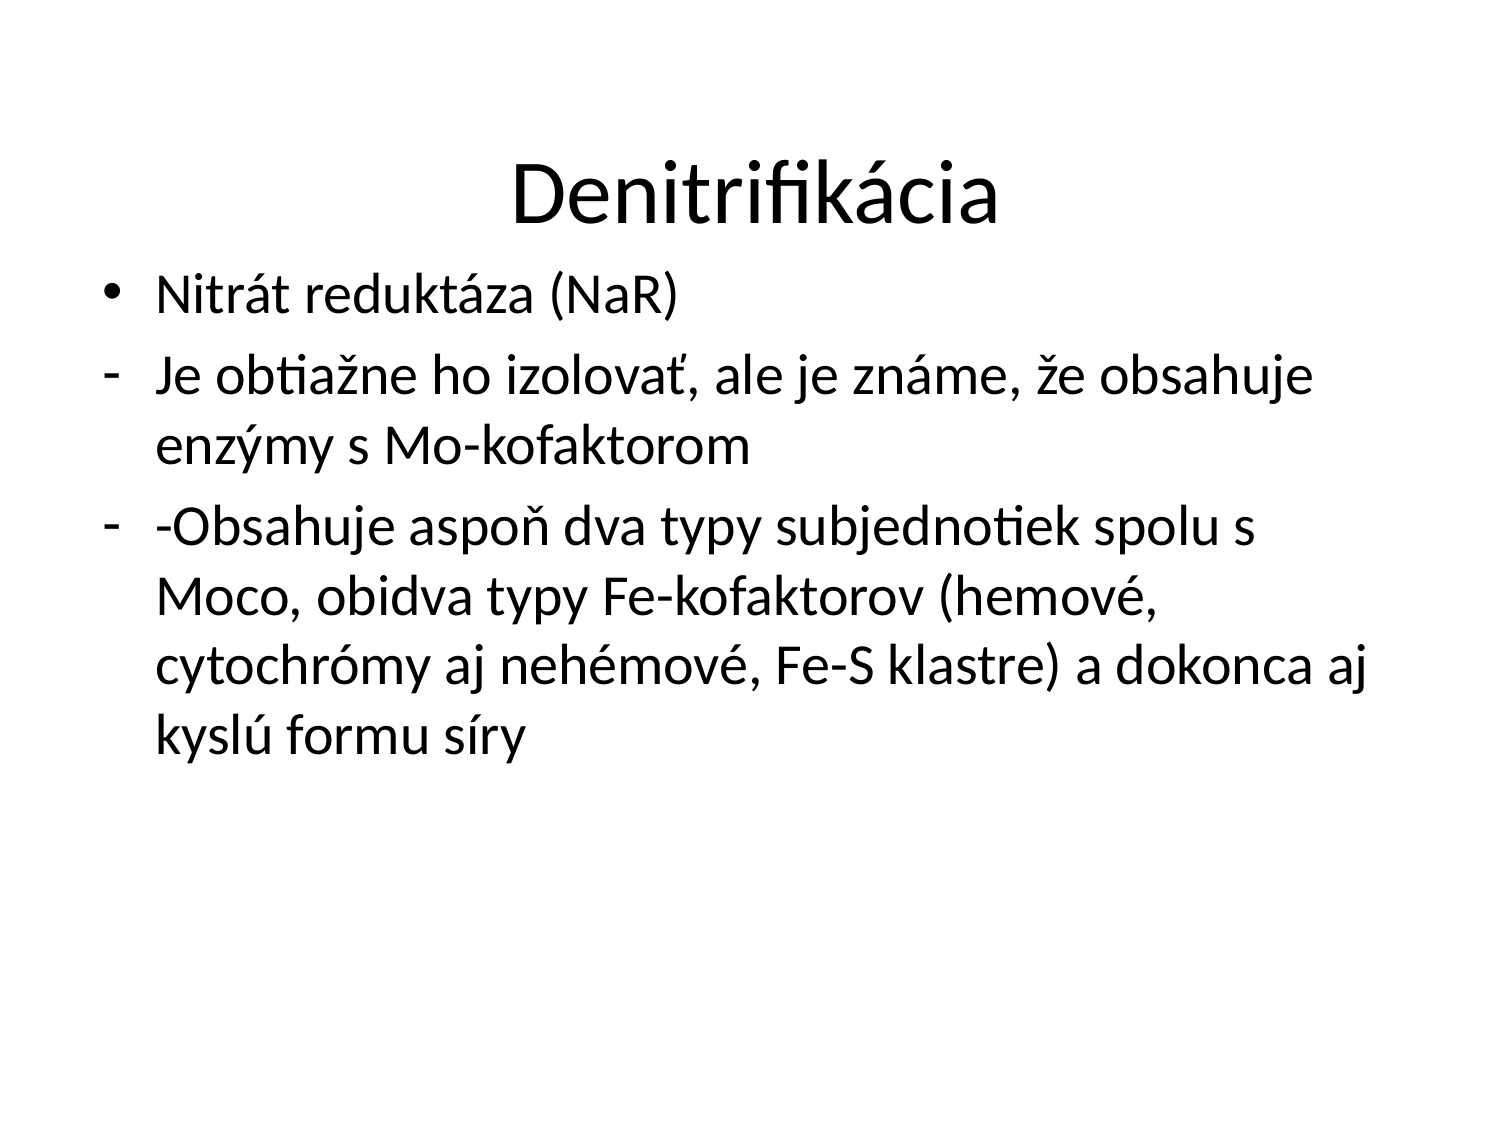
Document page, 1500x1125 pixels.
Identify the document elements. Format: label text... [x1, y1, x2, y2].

title Denitrifikácia [487, 75, 1025, 247]
list Nitrát reduktáza (NaR) Je obtiažne ho izolovať, ale je známe, že obsahuje enzýmy s Mo-kofaktorom -Obsahuje aspoň dva typy subjednotiek spolu s Moco, obidva typy Fe-kofaktorov (hemové, cytochrómy aj nehémové, Fe-S klastre) a dokonca aj kyslú formu síry [87, 247, 1412, 778]
